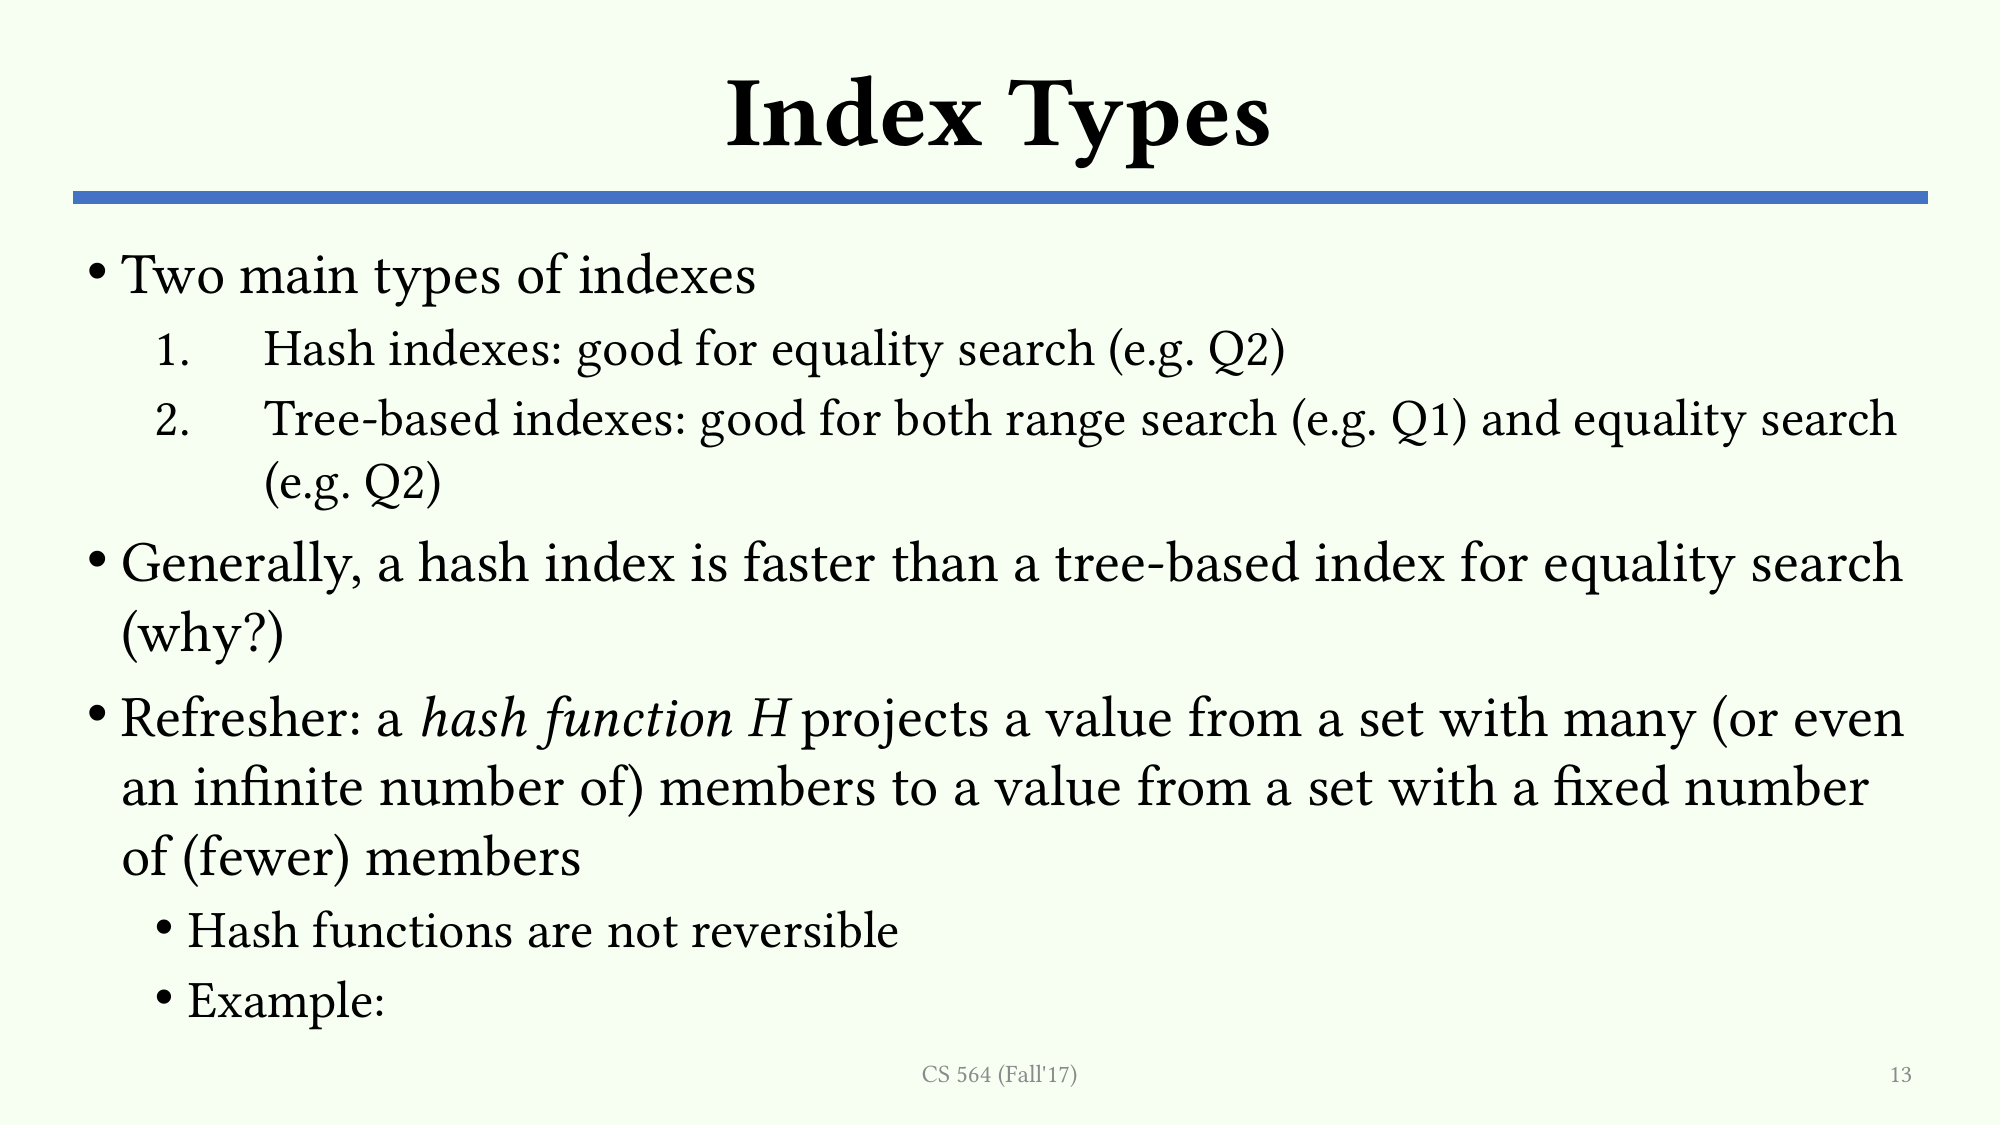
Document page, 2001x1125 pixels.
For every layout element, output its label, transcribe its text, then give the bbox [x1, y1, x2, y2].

slide_number 13 [1412, 1042, 1928, 1103]
footer CS 564 (Fall'17) [662, 1042, 1338, 1103]
title Index Types [72, 35, 1928, 191]
